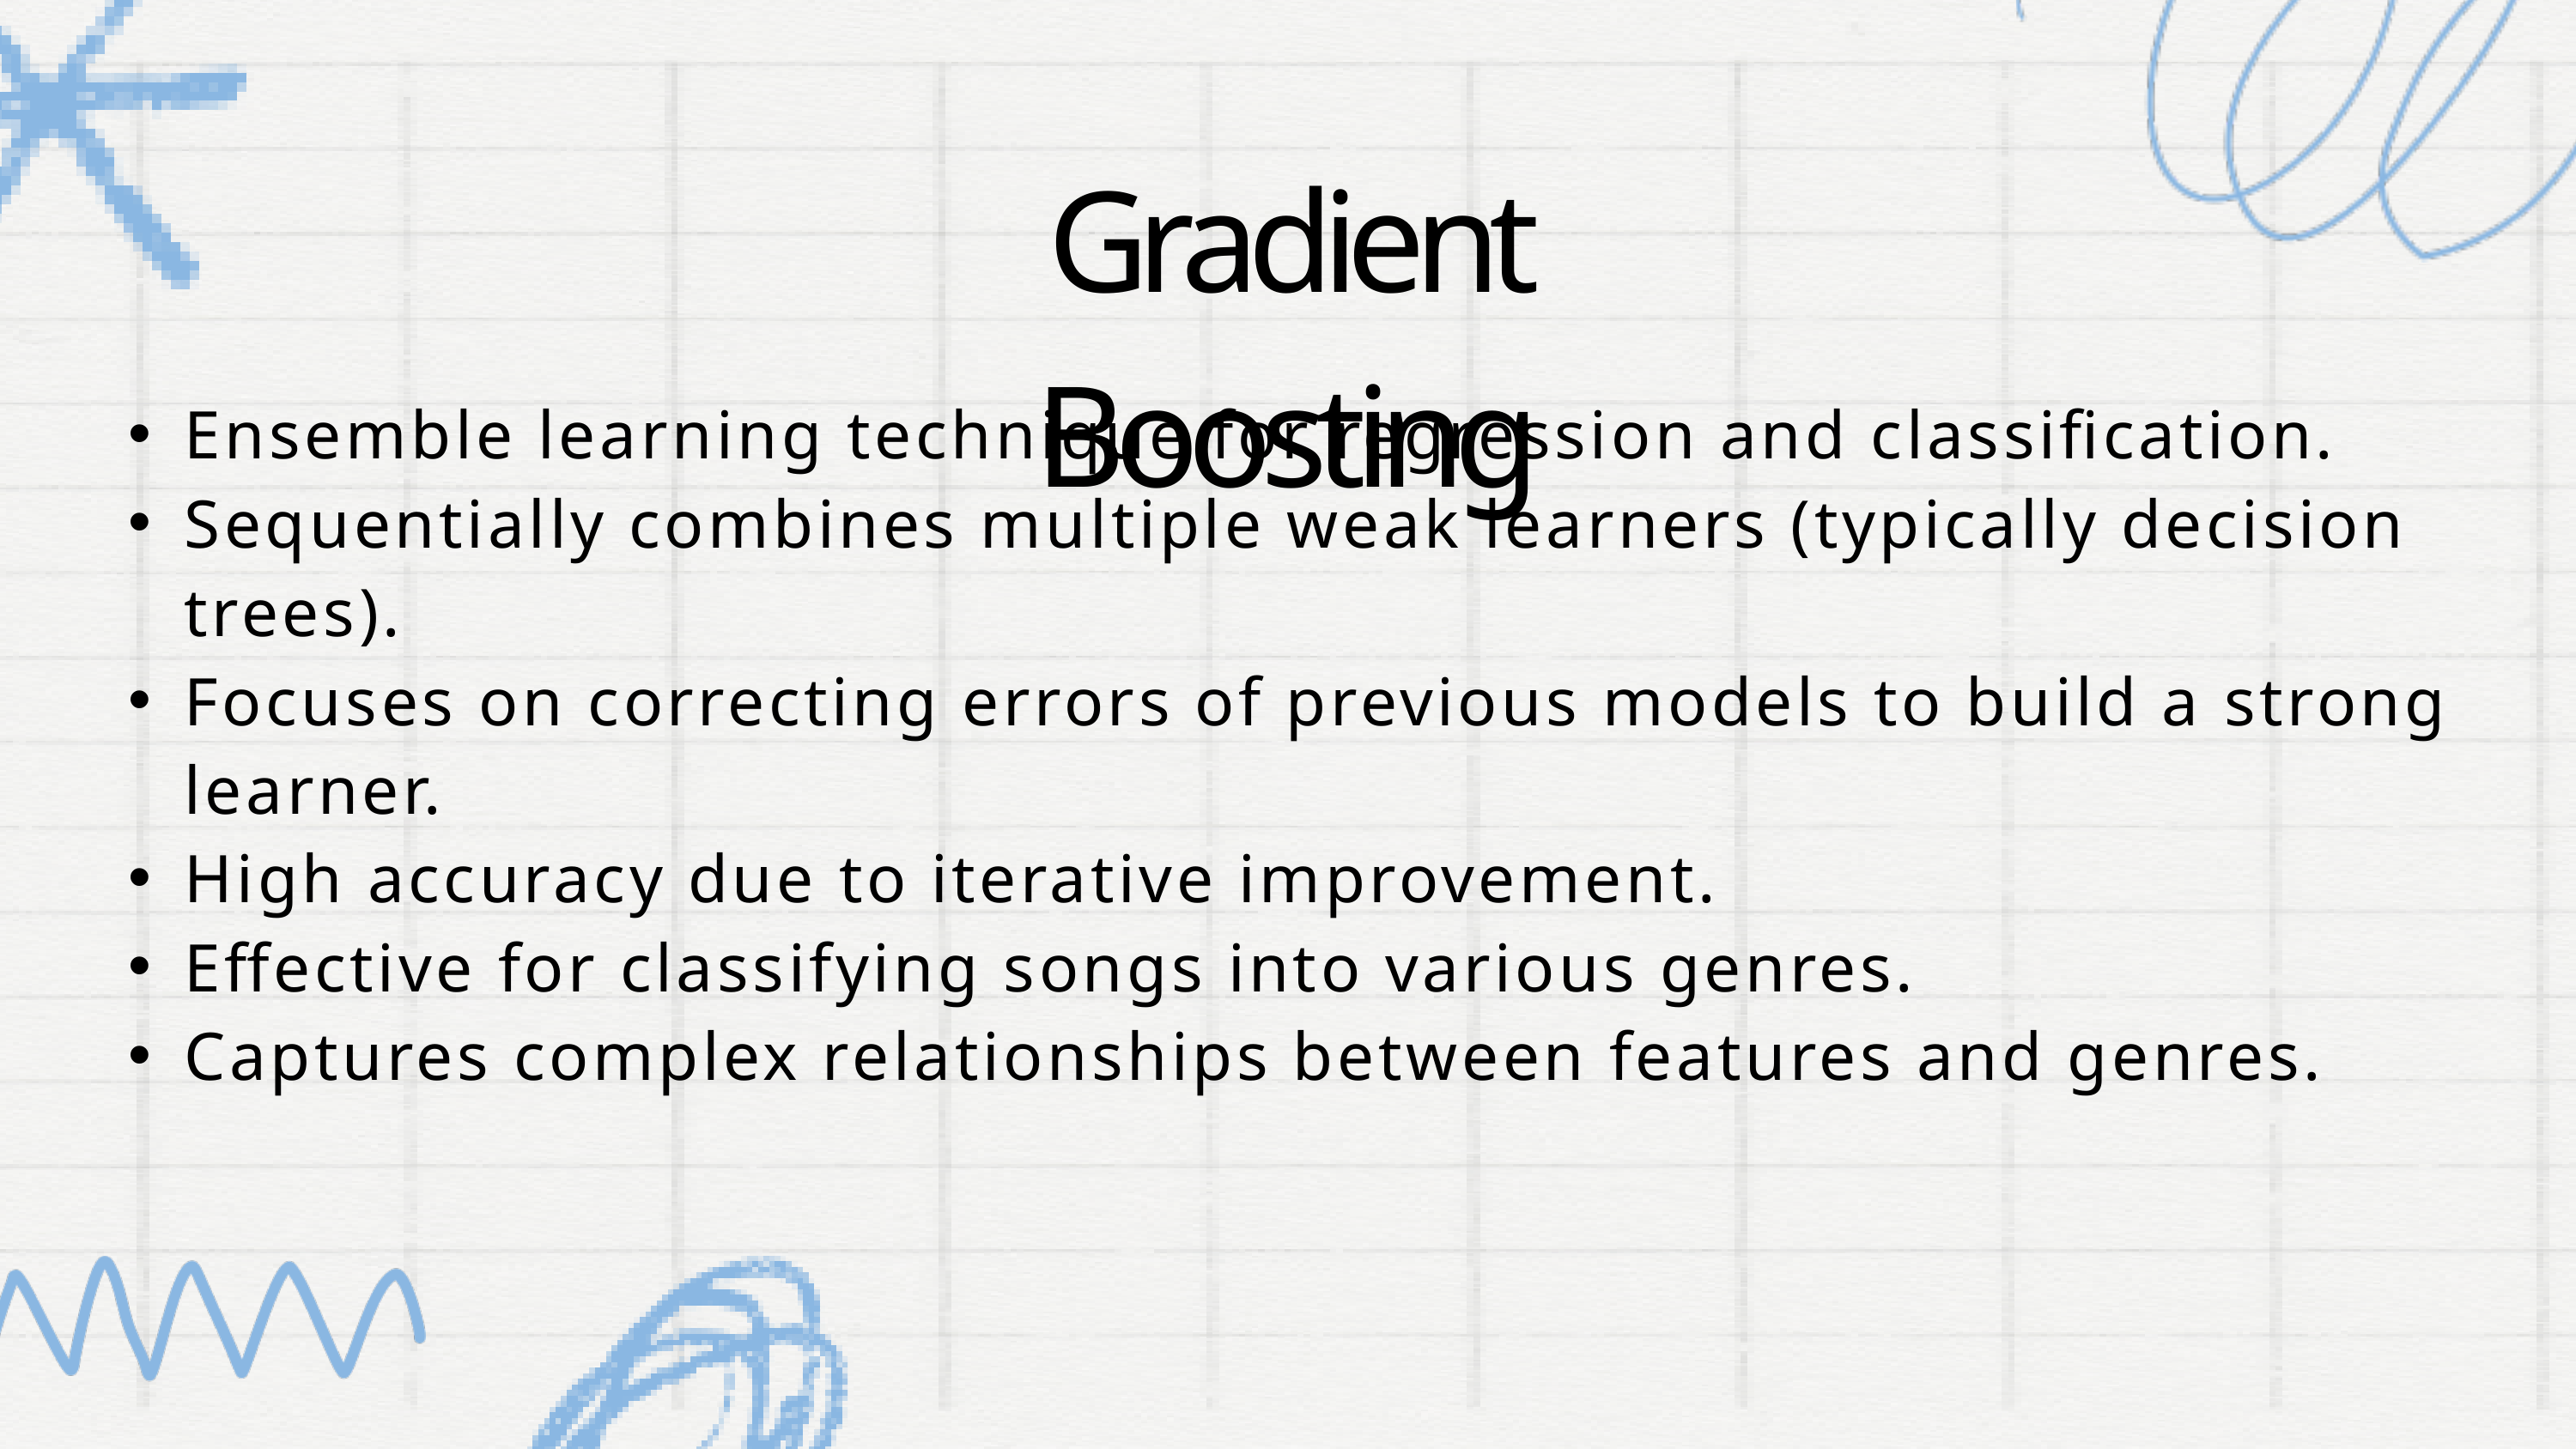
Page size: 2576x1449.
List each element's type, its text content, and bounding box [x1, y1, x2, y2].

text_box [483, 1256, 848, 1449]
text_box Ensemble learning technique for regression and classification. Sequentially combines multiple weak learners (typically decision trees). Focuses on correcting errors of previous models to build a strong learner. High accuracy due to iterative improvement. Effective for classifying songs into various genres. Captures complex relationships between features and genres. [72, 383, 2576, 1182]
text_box [0, 0, 2576, 1449]
text_box [0, 0, 246, 289]
text_box [2015, 0, 2576, 264]
text_box [0, 1256, 426, 1391]
text_box Gradient Boosting [802, 124, 1774, 516]
